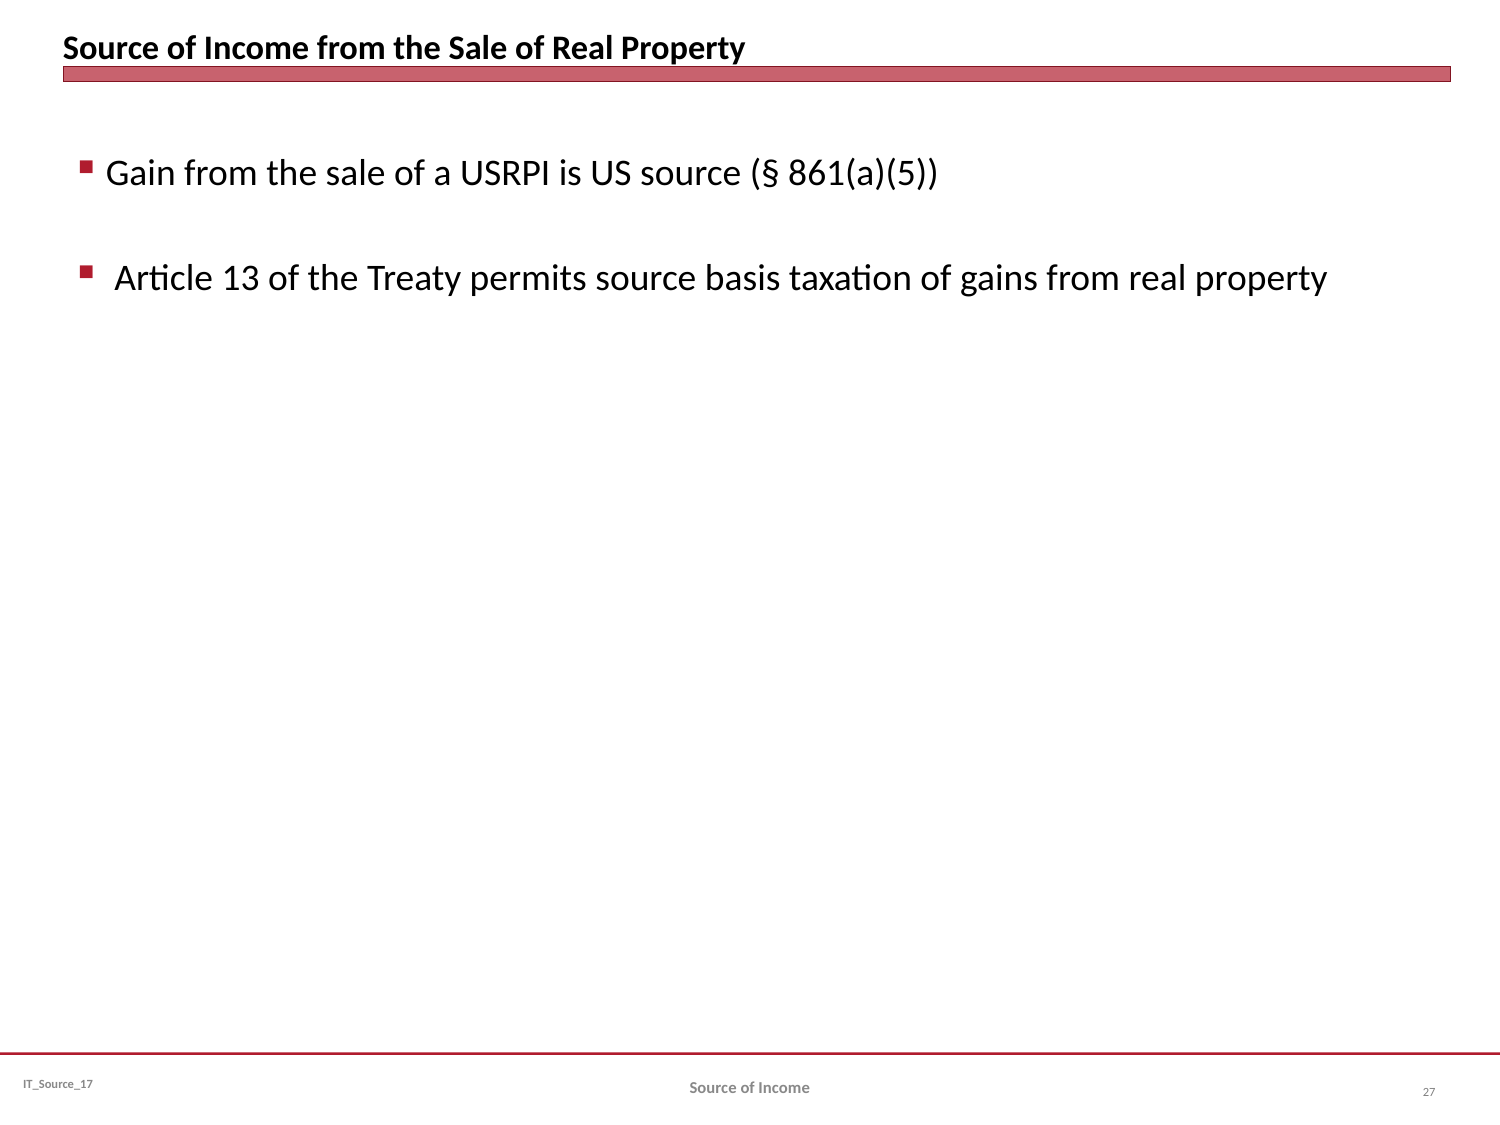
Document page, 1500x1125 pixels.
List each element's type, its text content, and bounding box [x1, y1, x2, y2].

footer Source of Income [512, 1056, 988, 1117]
list Gain from the sale of a USRPI is US source (§ 861(a)(5)) Article 13 of the Treaty permits source basis taxation of gains from real property [63, 87, 1451, 1041]
slide_number 27 [1375, 1061, 1451, 1122]
title Source of Income from the Sale of Real Property [62, 6, 1451, 67]
